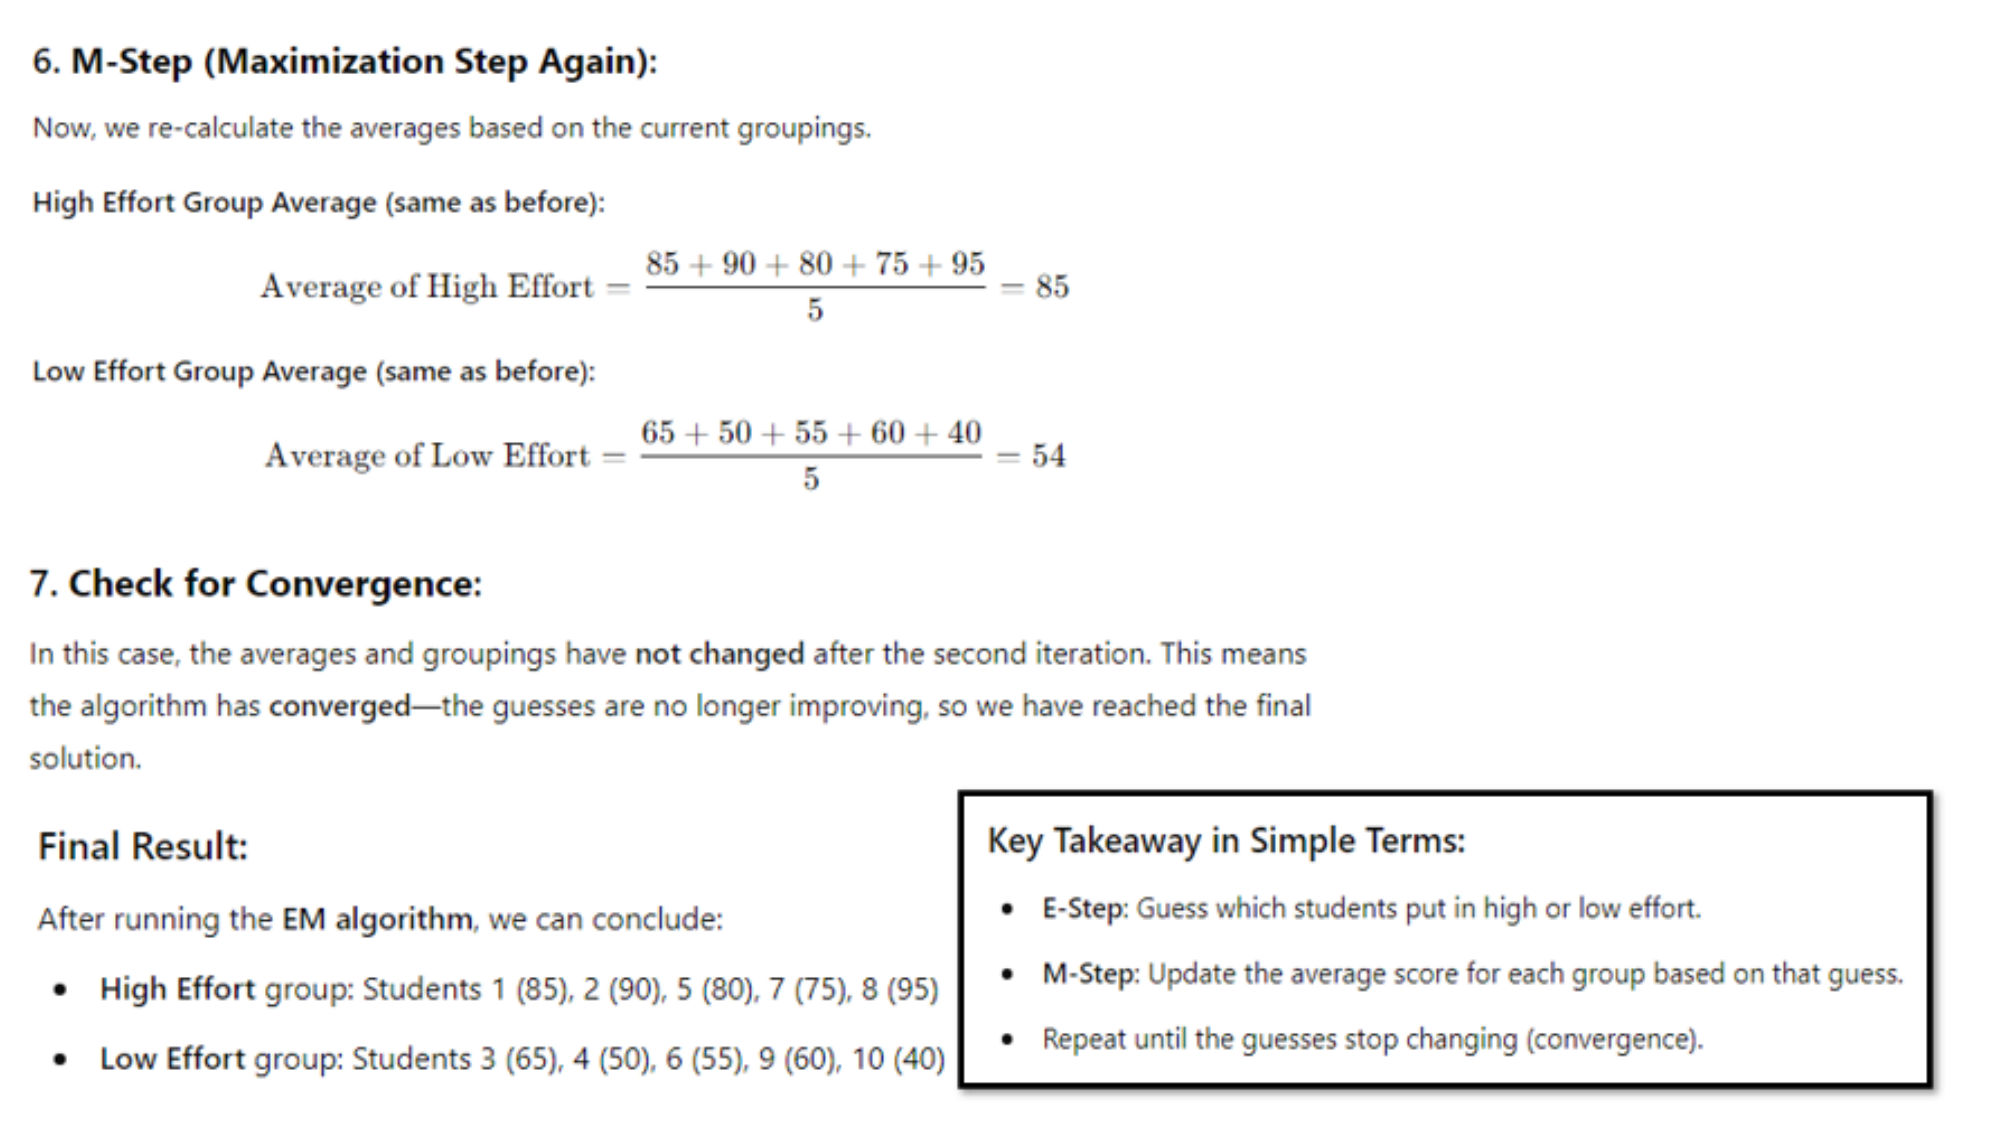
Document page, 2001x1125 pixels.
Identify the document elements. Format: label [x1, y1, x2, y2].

list [20, 27, 1952, 1108]
